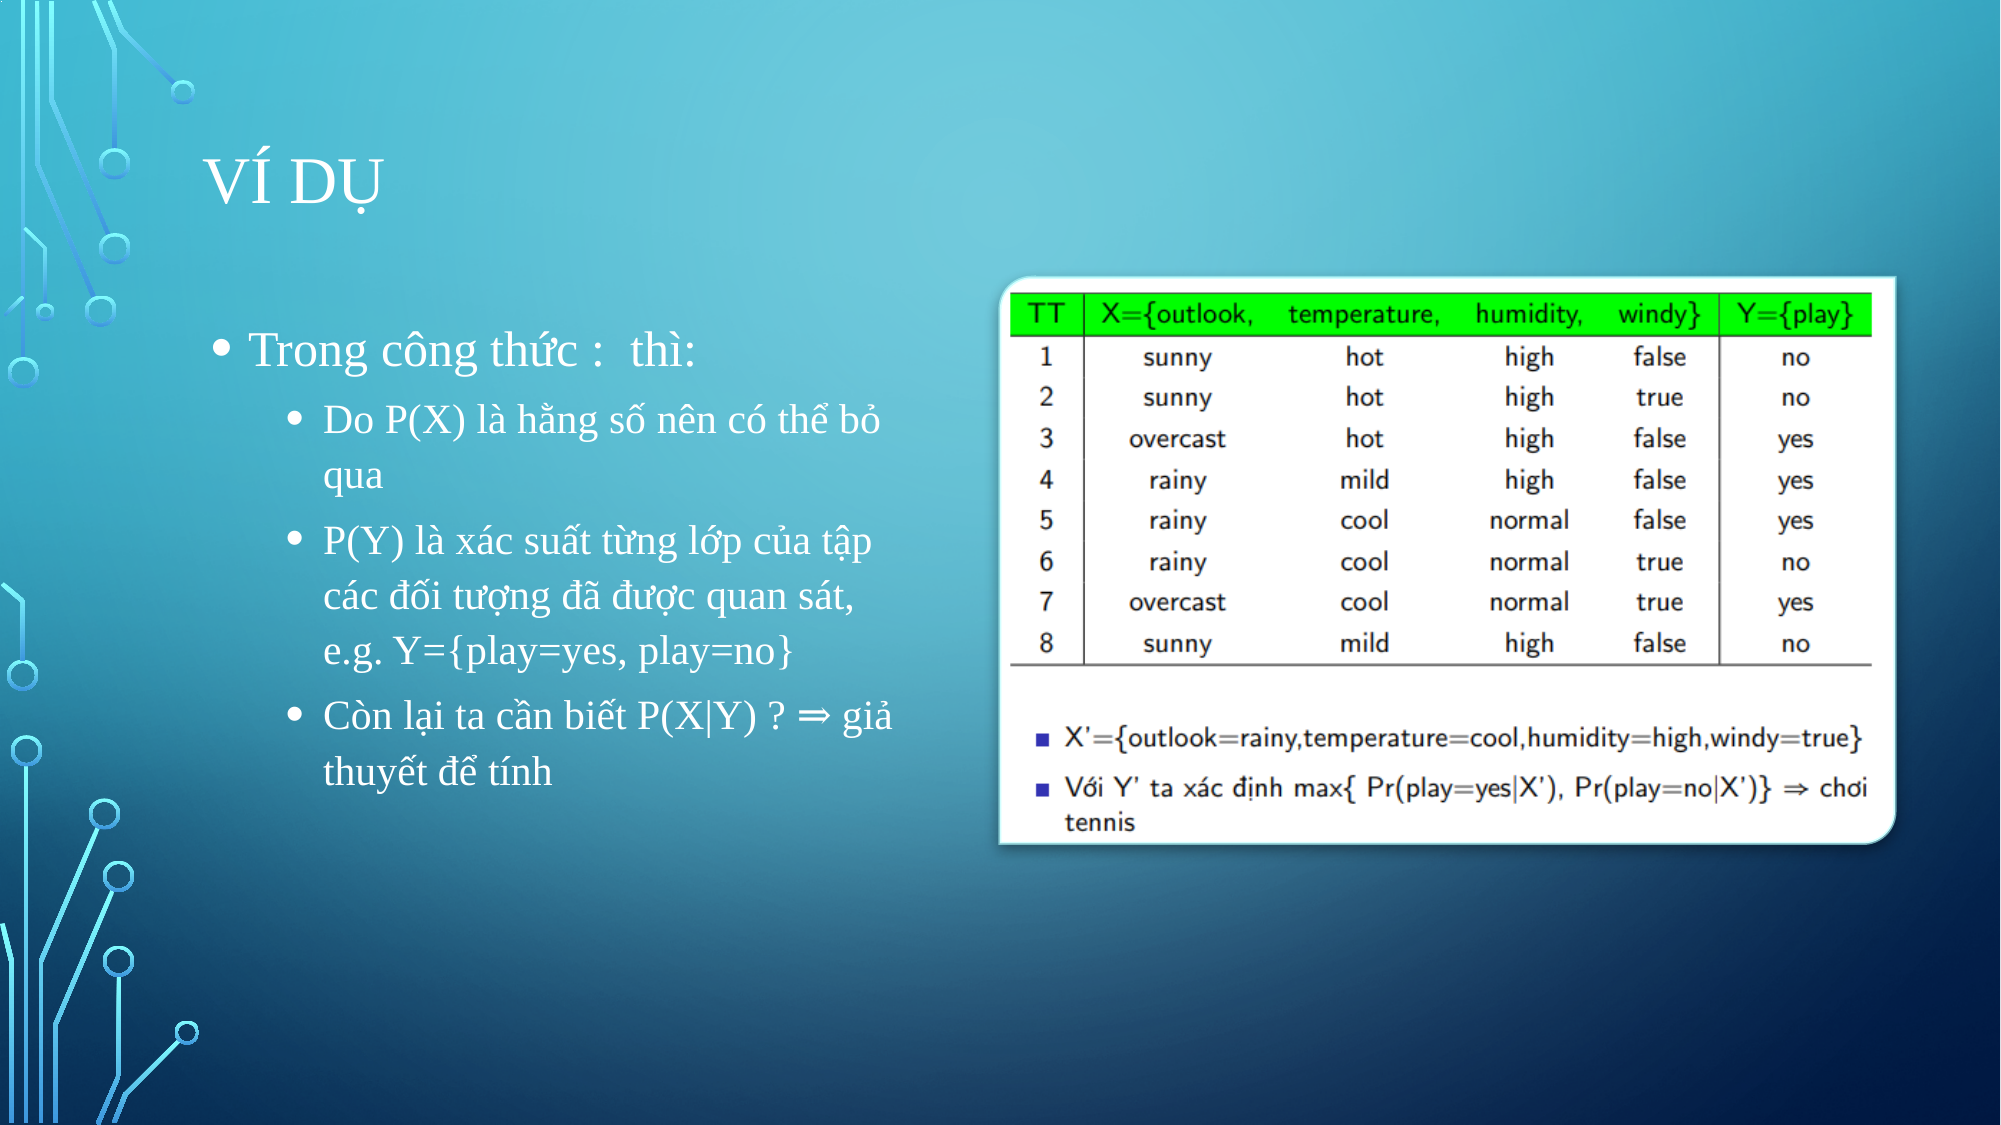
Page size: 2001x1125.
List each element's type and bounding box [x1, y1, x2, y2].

picture [201, 0, 2000, 1125]
text_box [0, 0, 201, 1125]
